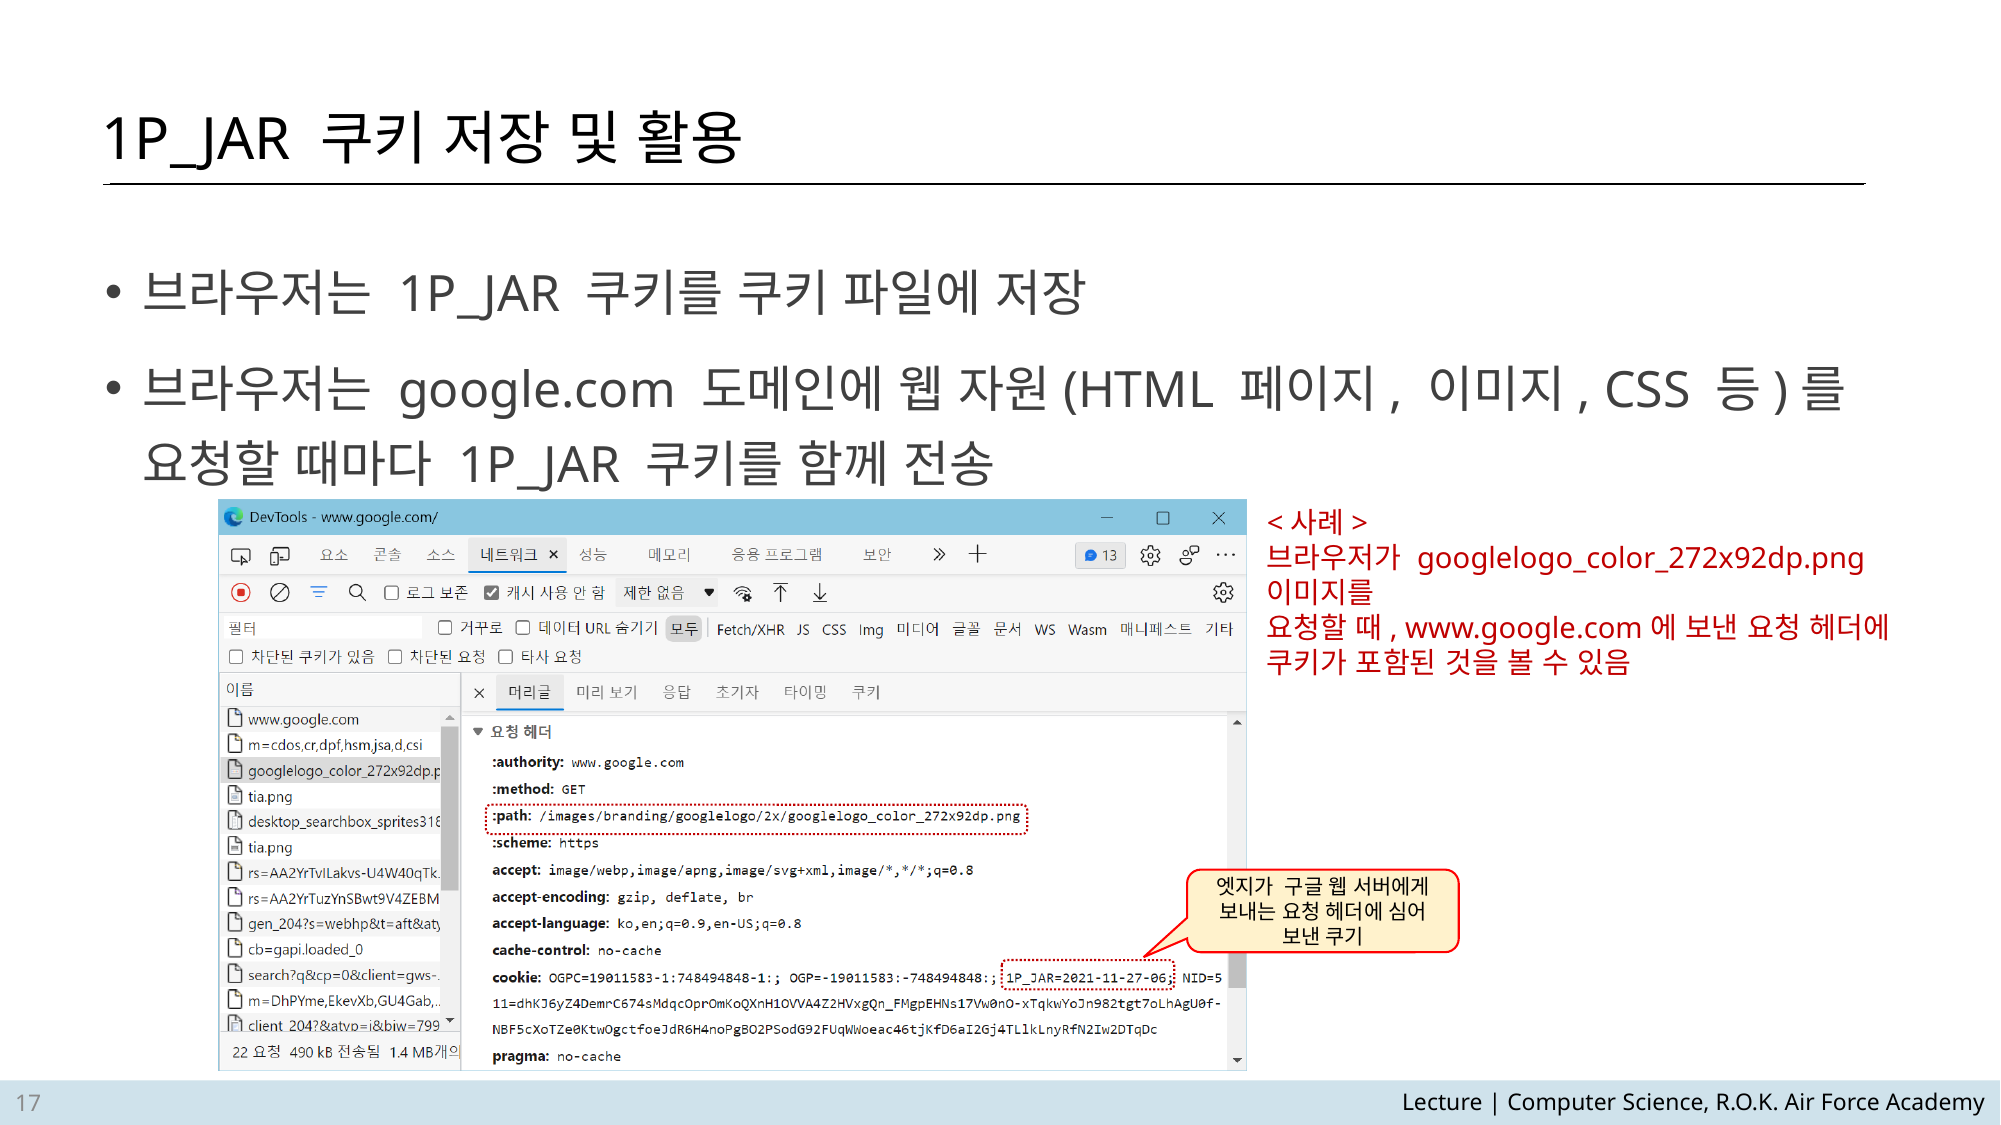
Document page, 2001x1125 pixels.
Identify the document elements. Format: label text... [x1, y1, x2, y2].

slide_number 17 [0, 1086, 114, 1123]
picture [218, 499, 1247, 1071]
list 브라우저는 1P_JAR 쿠키를 쿠키 파일에 저장 브라우저는 google.com 도메인에 웹 자원(HTML 페이지, 이미지, CSS 등)를 요청할 때마다 1P_JAR 쿠키를 함께 전송 [89, 238, 1863, 1014]
text_box 엣지가 구글 웹 서버에게 보내는 요청 헤더에 심어 보낸 쿠기 [1247, 868, 1460, 954]
list 1P_JAR 쿠키 저장 및 활용 [90, 109, 1862, 172]
text_box <사례> 브라우저가 googlelogo_color_272x92dp.png 이미지를 요청할 때, www.google.com에 보낸 요청 헤더에 쿠키가 포함된 것을 볼 수 있음 [1252, 497, 1981, 687]
